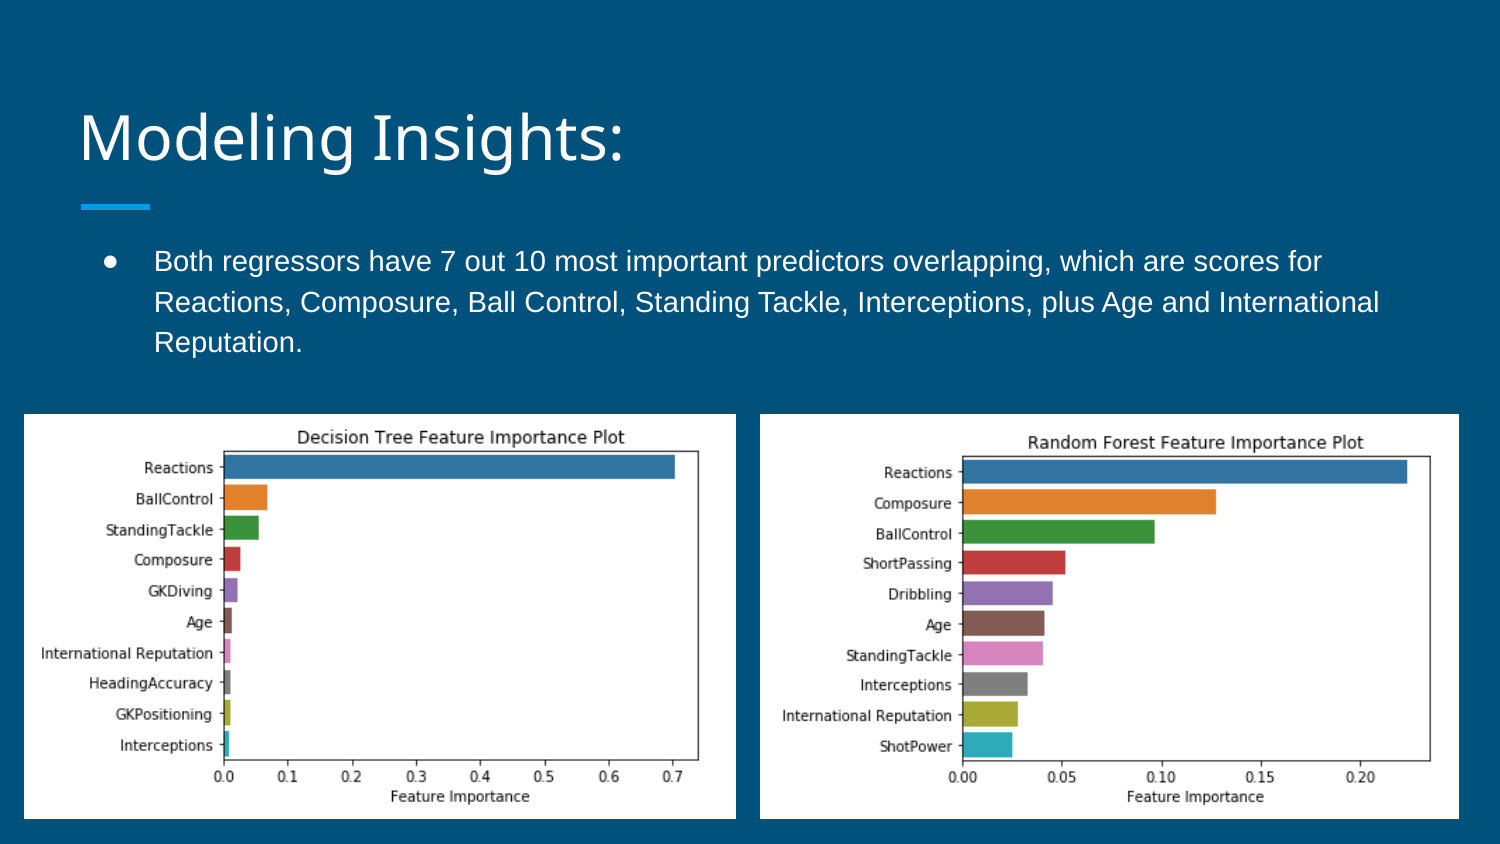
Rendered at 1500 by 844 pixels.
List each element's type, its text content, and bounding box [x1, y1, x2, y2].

picture [761, 415, 1458, 818]
title Modeling Insights: [63, 75, 1437, 188]
picture [25, 415, 735, 818]
list Both regressors have 7 out 10 most important predictors overlapping, which are scores for Reactions, Composure, Ball Control, Standing Tackle, Interceptions, plus Age and International Reputation. [63, 222, 1437, 390]
